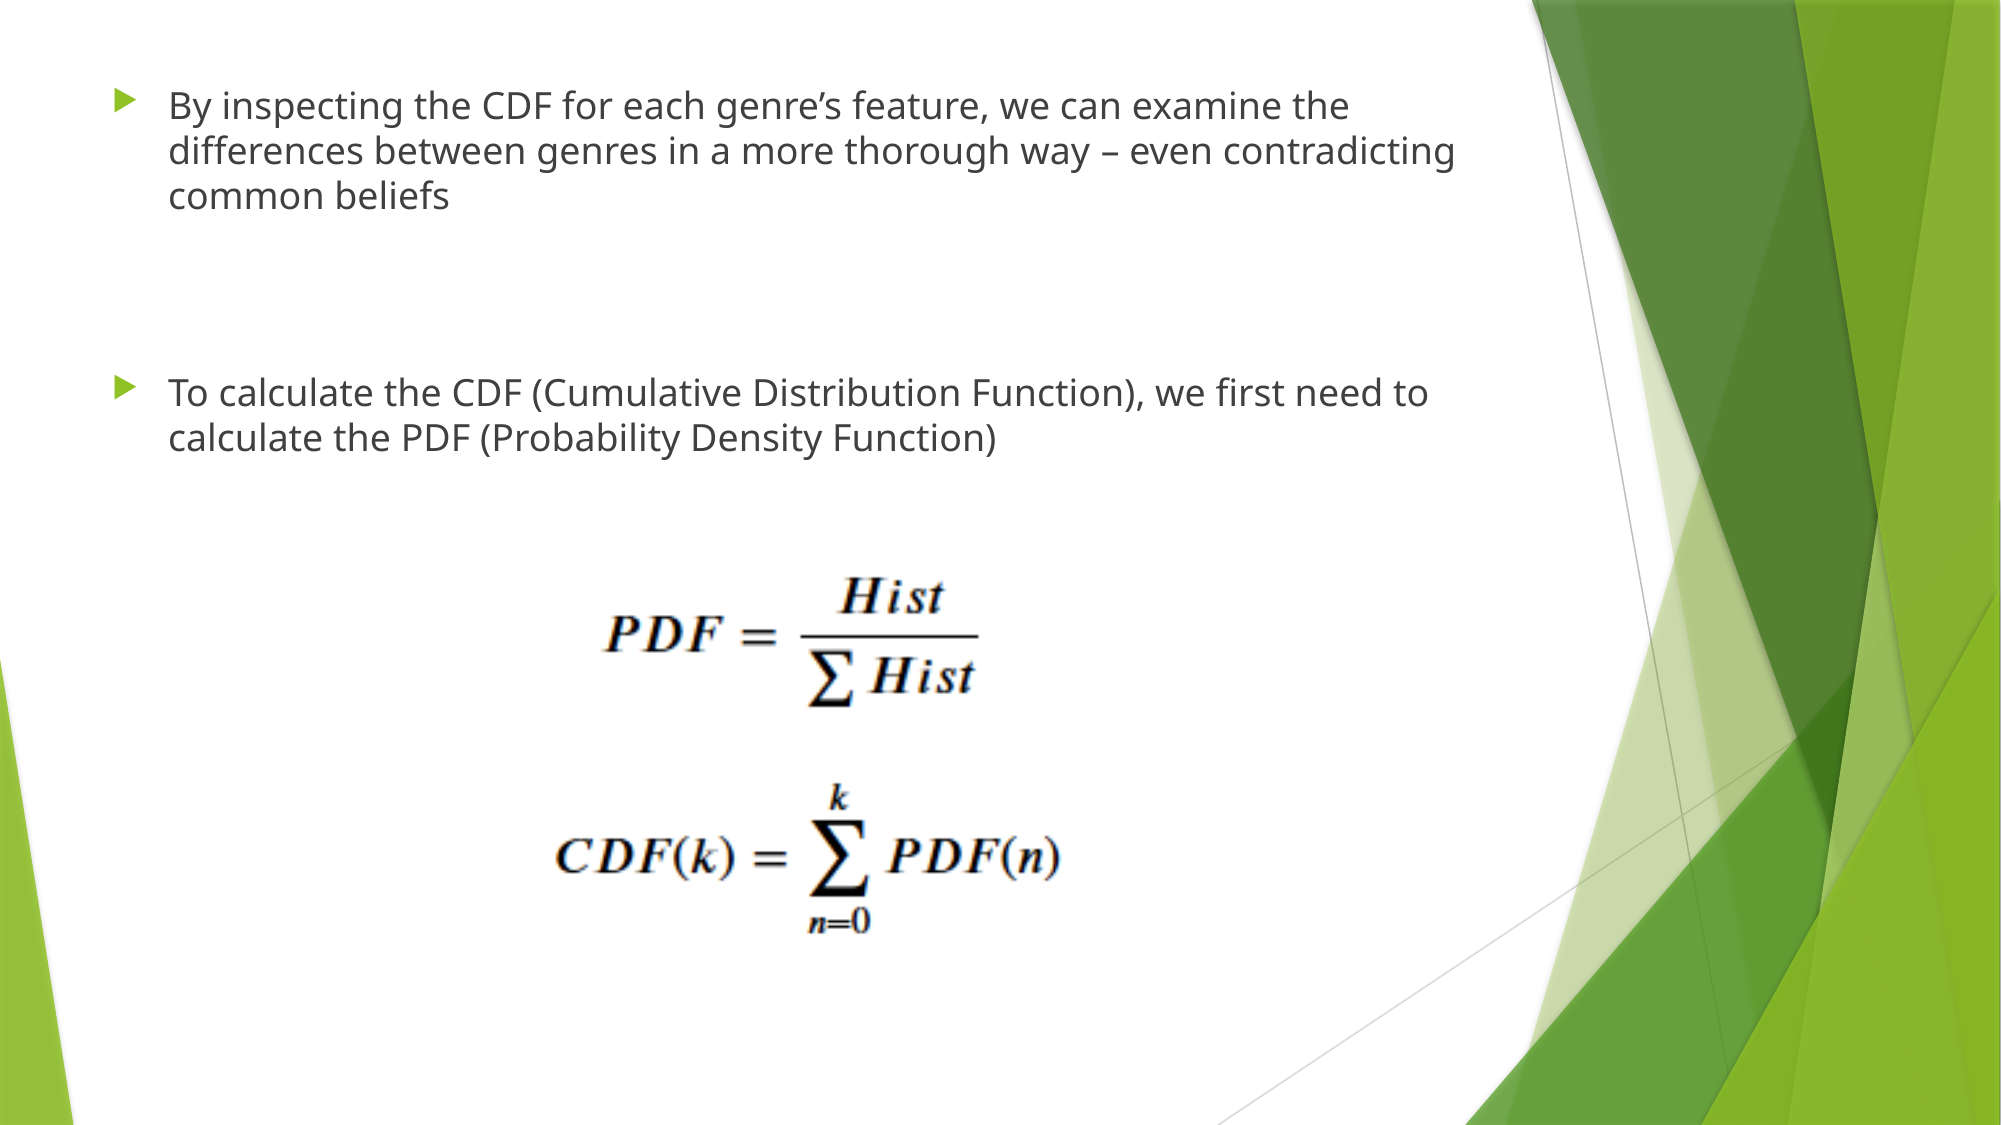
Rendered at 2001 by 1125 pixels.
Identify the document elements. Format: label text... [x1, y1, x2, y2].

picture [580, 540, 1024, 768]
list By inspecting the CDF for each genre’s feature, we can examine the differences between genres in a more thorough way – even contradicting common beliefs To calculate the CDF (Cumulative Distribution Function), we first need to calculate the PDF (Probability Density Function) [96, 74, 1508, 711]
picture [502, 779, 1102, 964]
